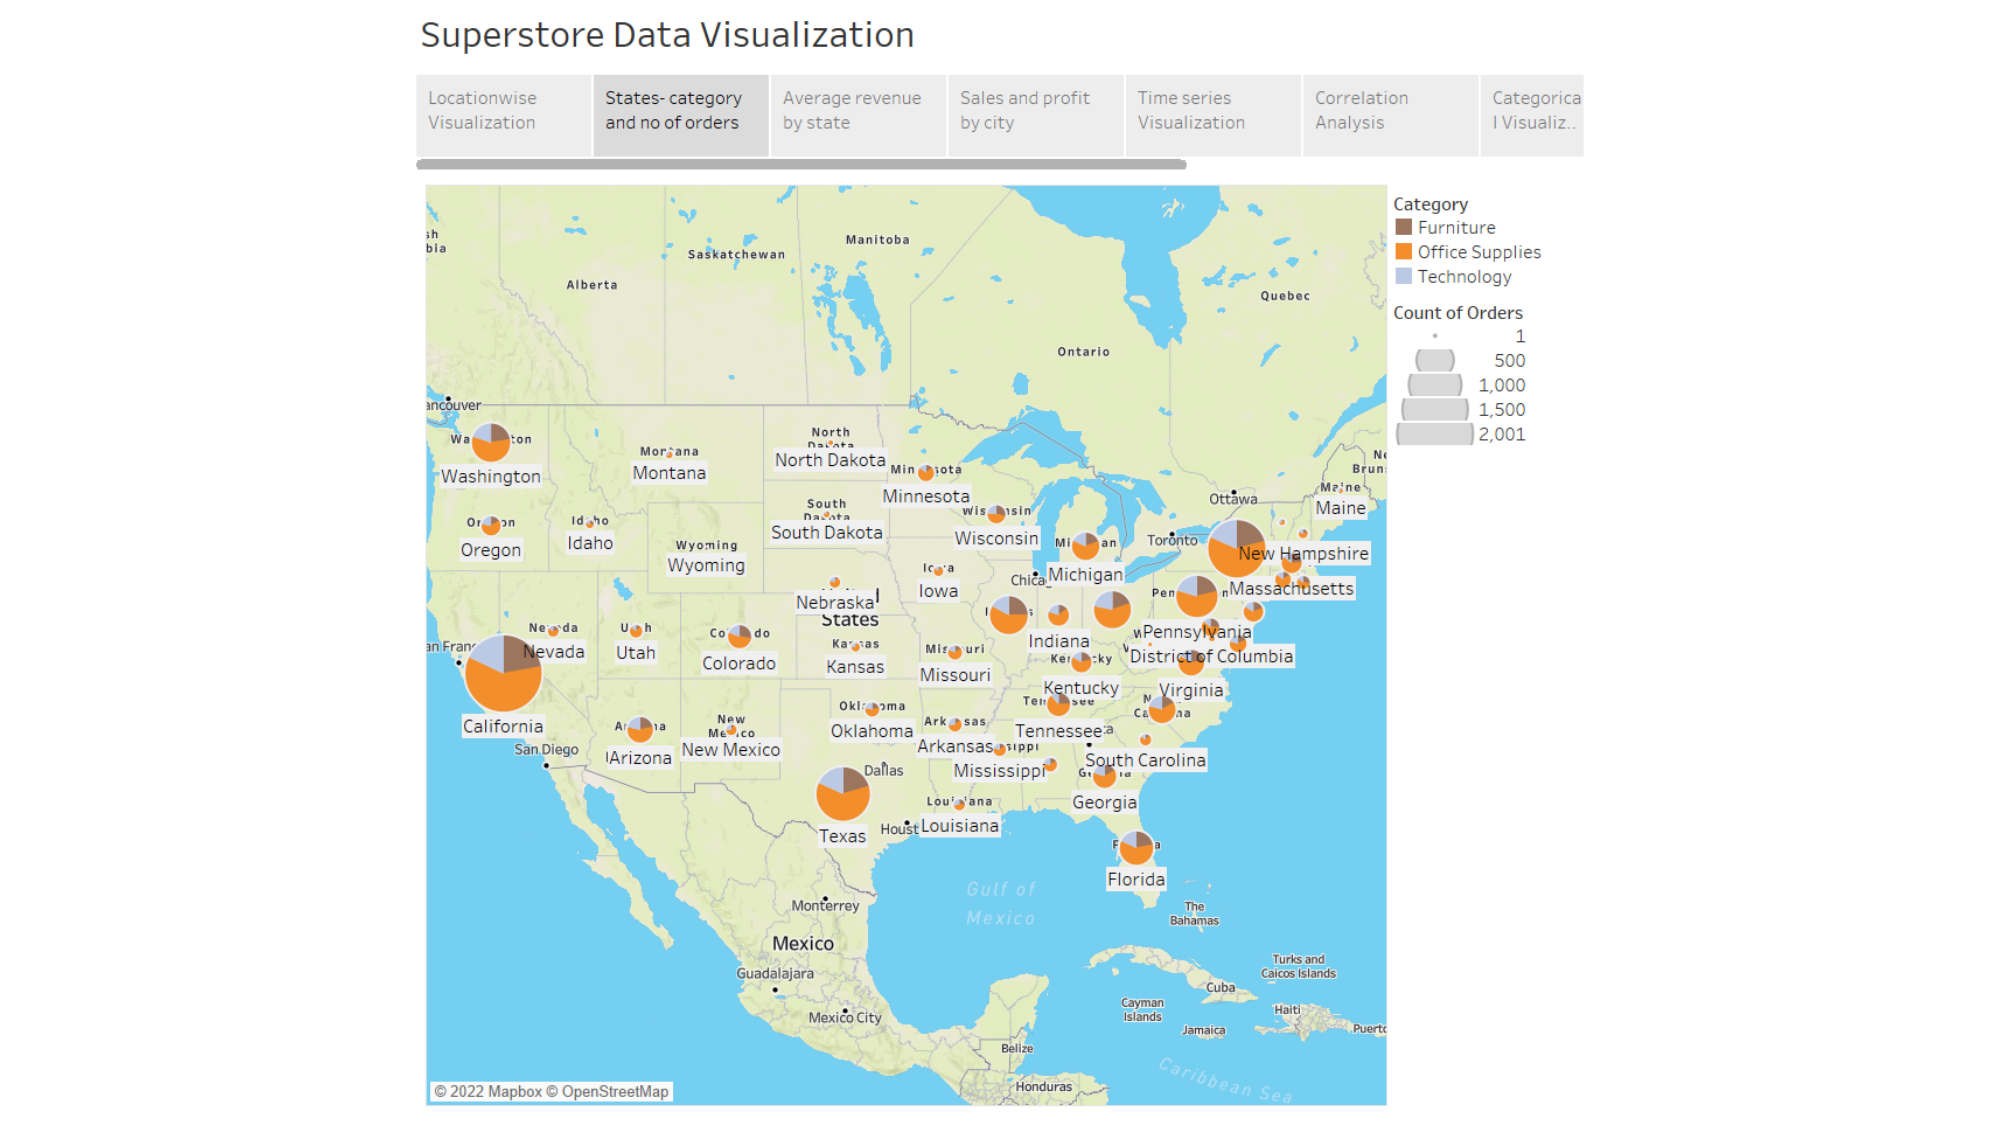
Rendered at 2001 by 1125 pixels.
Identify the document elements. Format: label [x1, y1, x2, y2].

picture [407, 0, 1593, 1125]
